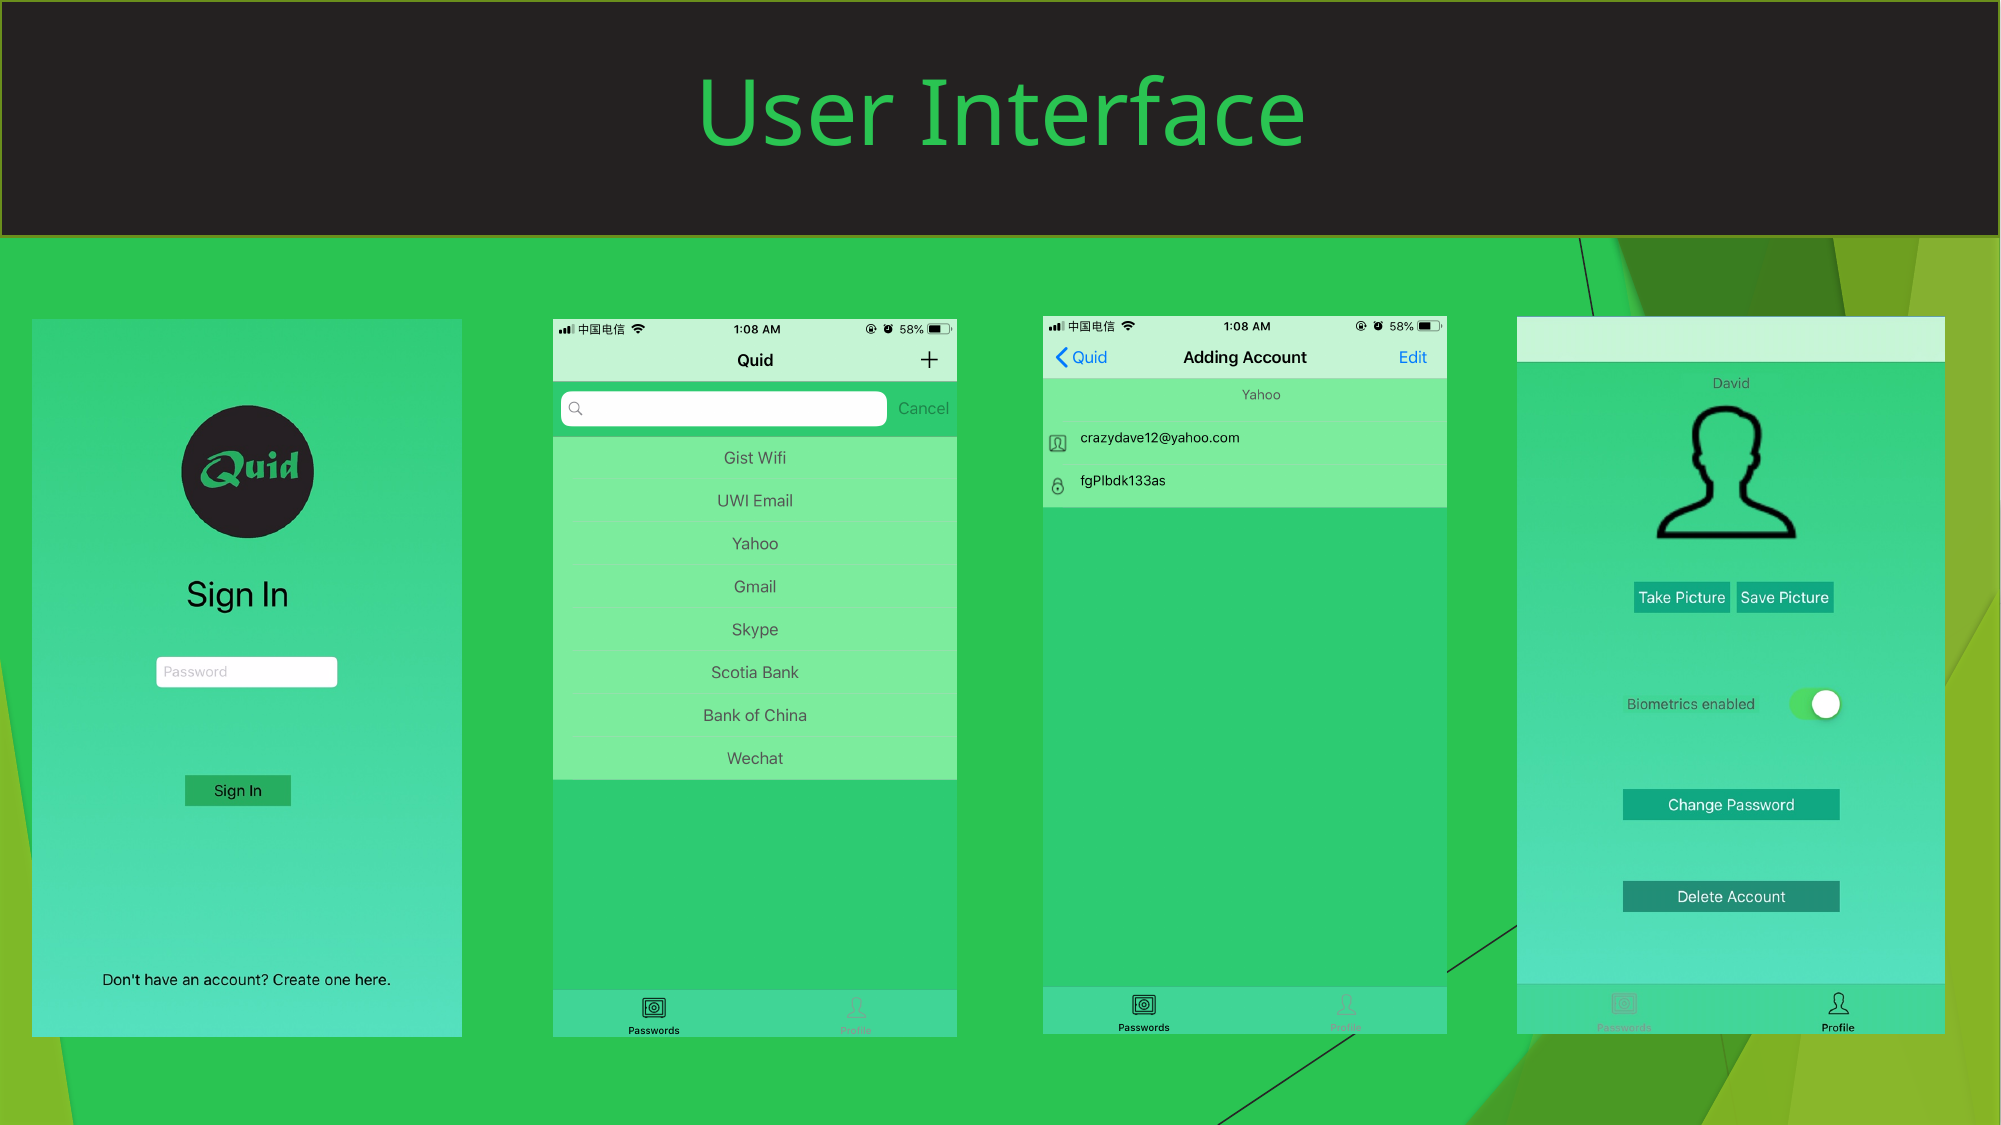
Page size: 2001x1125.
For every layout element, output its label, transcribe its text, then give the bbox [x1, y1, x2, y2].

text_box User Interface [32, 46, 1972, 172]
text_box [0, 0, 2000, 238]
picture [1042, 316, 1447, 1035]
picture [1517, 316, 1945, 1035]
picture [32, 319, 463, 1037]
picture [553, 319, 958, 1037]
